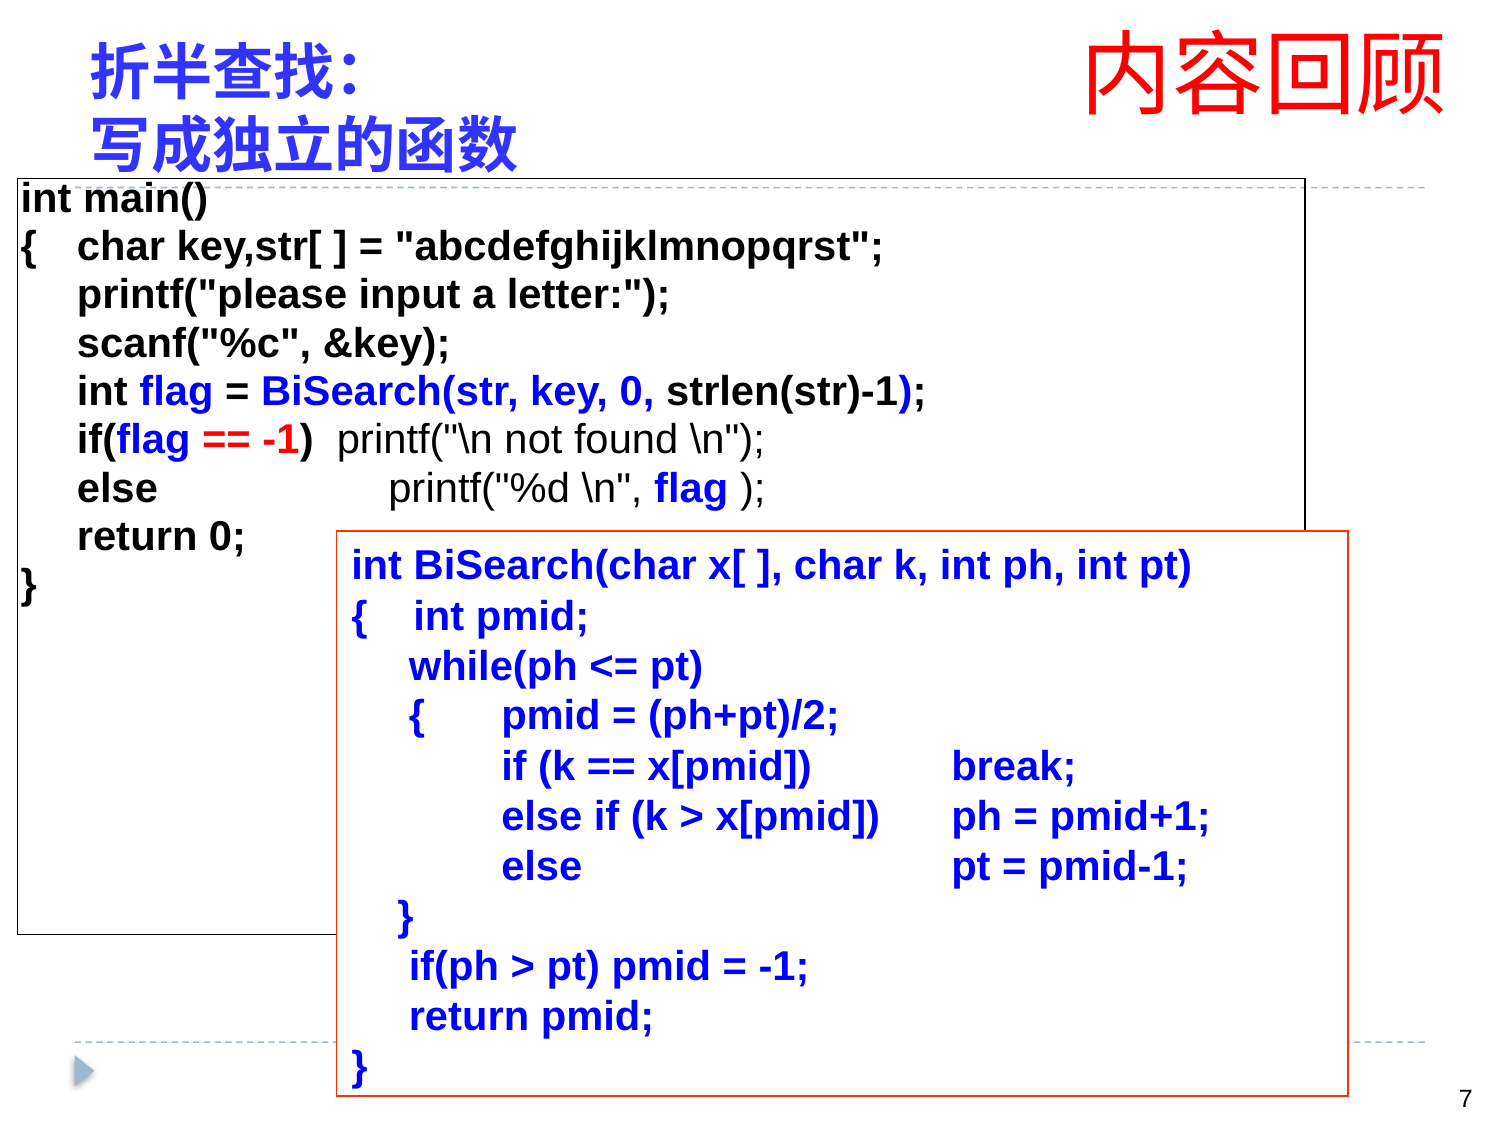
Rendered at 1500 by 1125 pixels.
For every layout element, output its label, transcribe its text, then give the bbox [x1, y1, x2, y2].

text_box int main() { char key,str[ ] = "abcdefghijklmnopqrst"; printf("please input a letter:"); scanf("%c", &key); int flag = BiSearch(str, key, 0, strlen(str)-1); if(flag == -1) printf("\n not found \n"); else printf("%d \n", flag ); return 0; } [17, 178, 1306, 935]
text_box [1339, 1074, 1488, 1113]
title 折半查找： 写成独立的函数 [75, 24, 1425, 188]
text_box 内容回顾 [1066, 8, 1463, 134]
text_box int BiSearch(char x[ ], char k, int ph, int pt) { int pmid; while(ph <= pt) { pmid = (ph+pt)/2; if (k == x[pmid]) break; else if (k > x[pmid]) ph = pmid+1; else pt = pmid-1; } if(ph > pt) pmid = -1; return pmid; } [336, 530, 1348, 1096]
